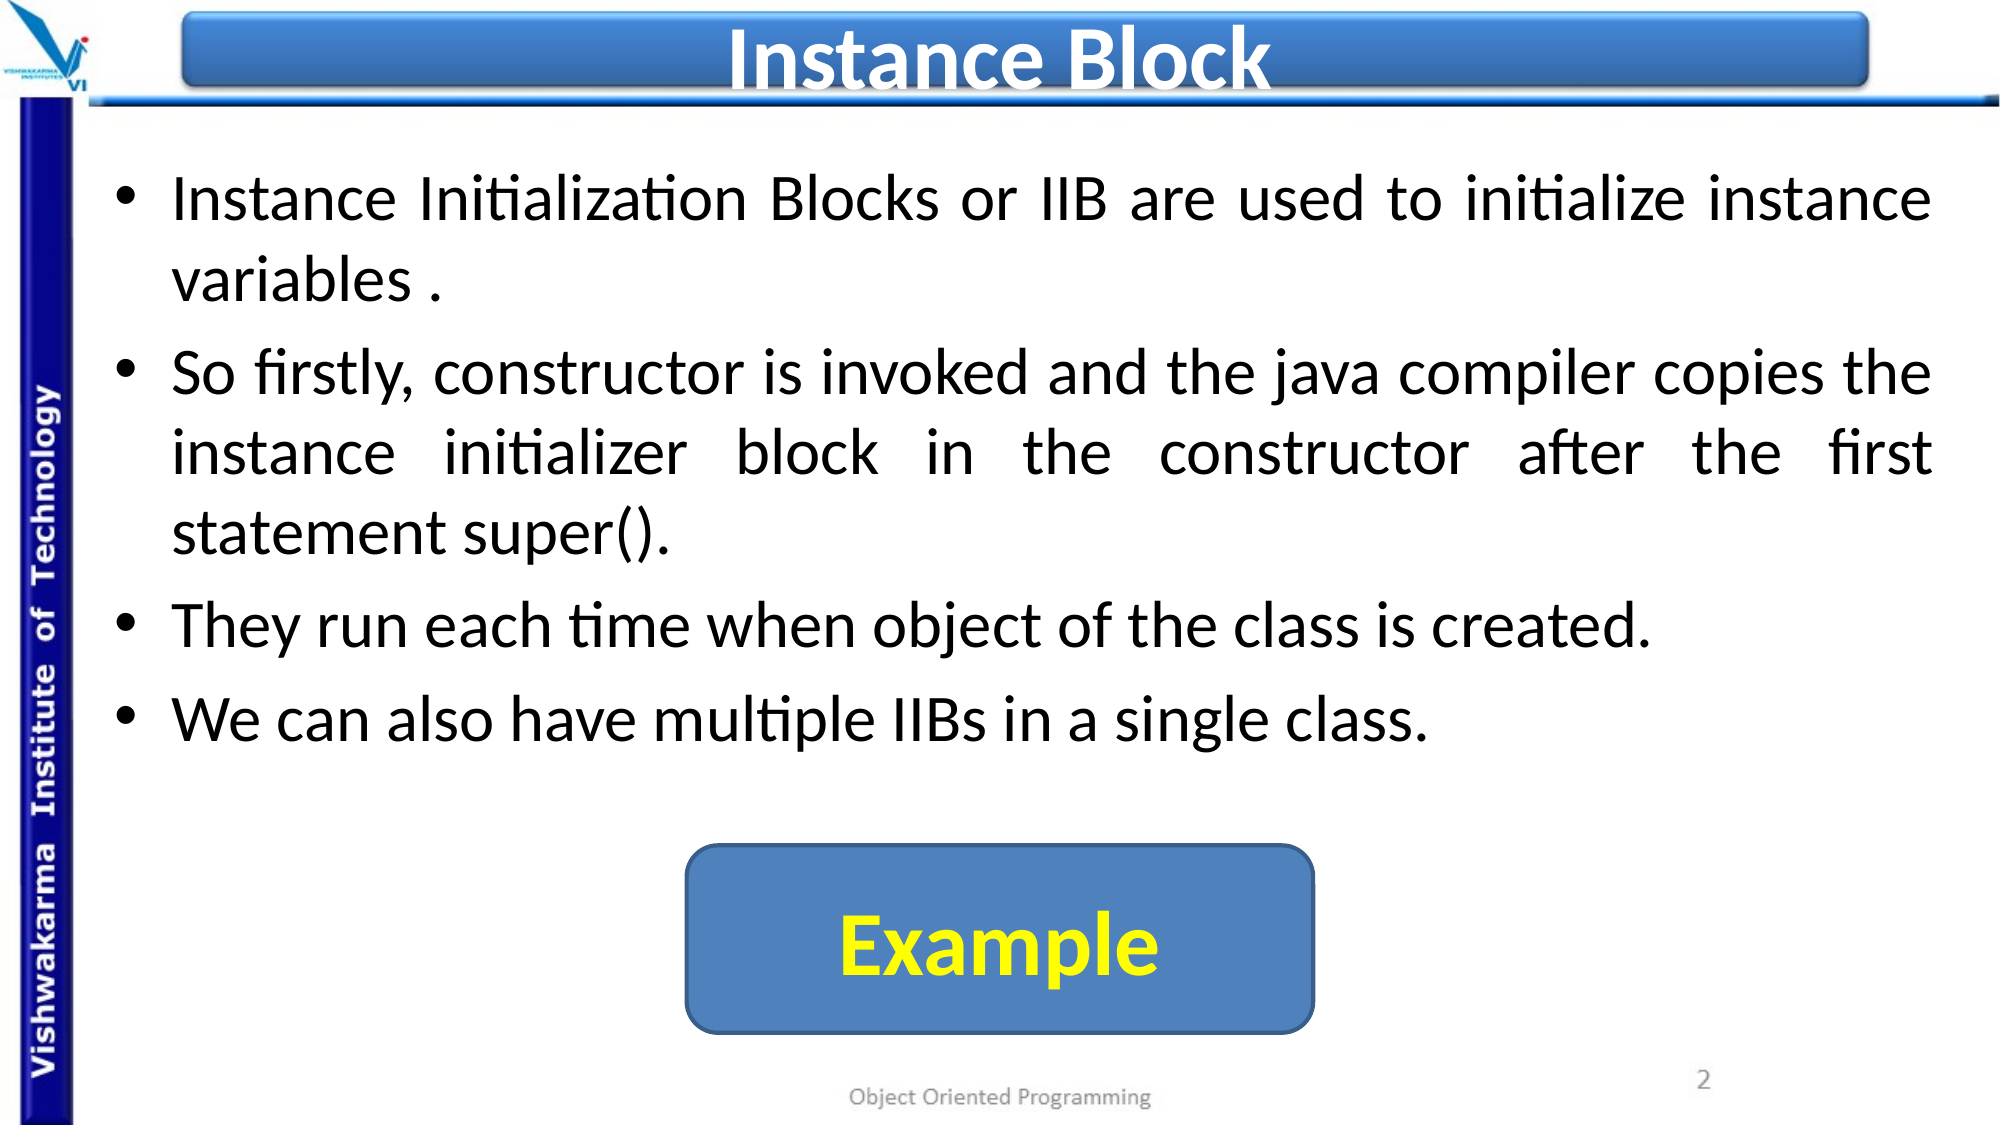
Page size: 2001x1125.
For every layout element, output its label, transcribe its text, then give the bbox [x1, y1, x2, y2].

list Instance Initialization Blocks or IIB are used to initialize instance variables . So firstly, constructor is invoked and the java compiler copies the instance initializer block in the constructor after the first statement super(). They run each time when object of the class is created. We can also have multiple IIBs in a single class. [99, 146, 1950, 1077]
picture [0, 0, 2001, 1125]
title Instance Block [99, 0, 1900, 146]
text_box Example [686, 845, 1314, 1033]
